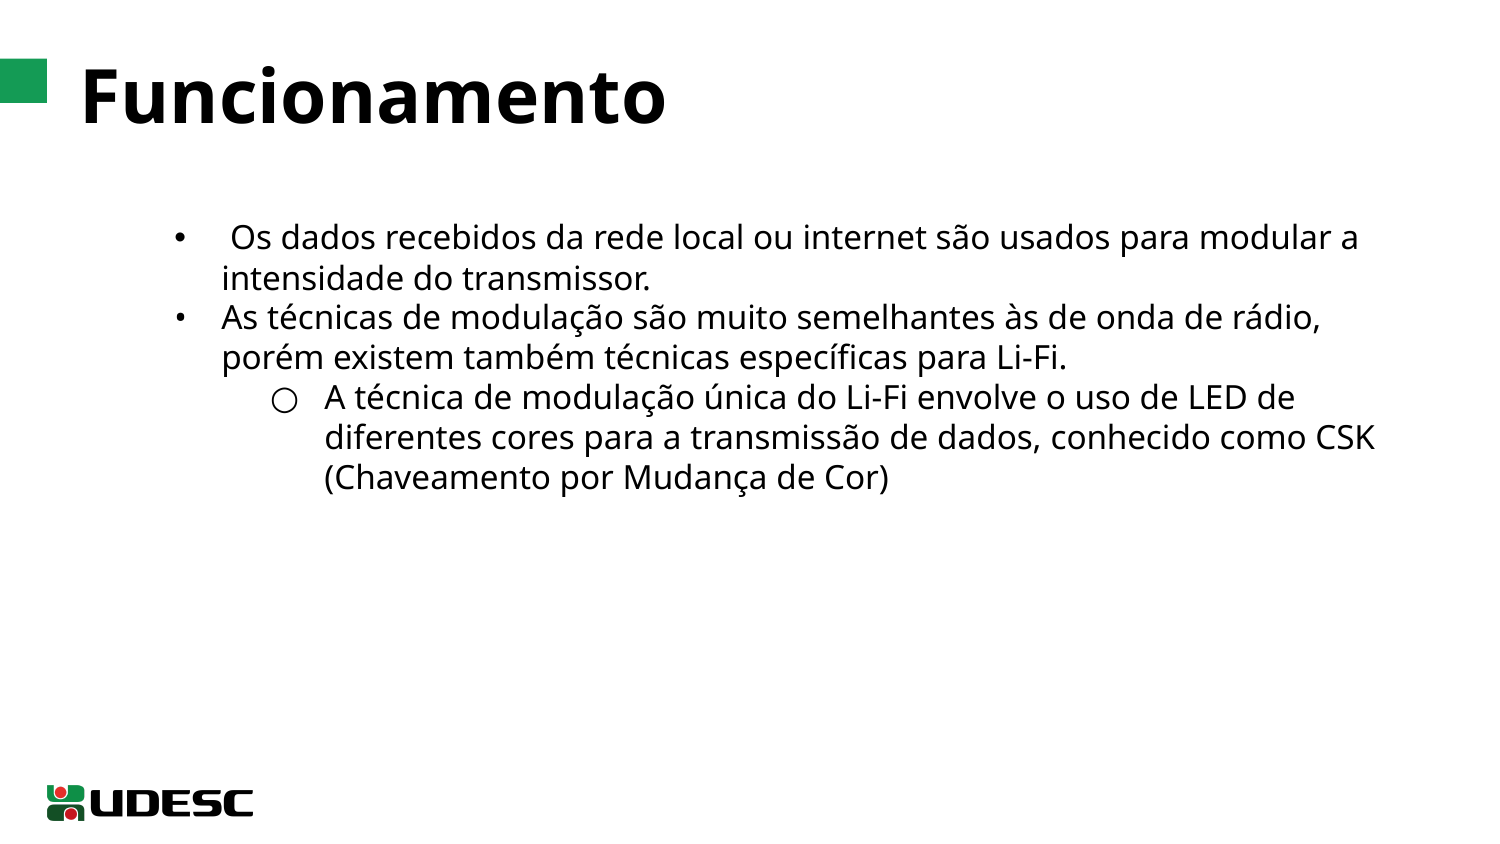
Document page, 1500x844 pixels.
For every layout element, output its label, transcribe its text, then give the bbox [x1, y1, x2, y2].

text_box Funcionamento [64, 40, 1081, 146]
picture [46, 784, 253, 822]
text_box [0, 58, 47, 103]
text_box Os dados recebidos da rede local ou internet são usados para modular a intensidade do transmissor. As técnicas de modulação são muito semelhantes às de onda de rádio, porém existem também técnicas específicas para Li-Fi. A técnica de modulação única do Li-Fi envolve o uso de LED de diferentes cores para a transmissão de dados, conhecido como CSK (Chaveamento por Mudança de Cor) [159, 209, 1411, 504]
